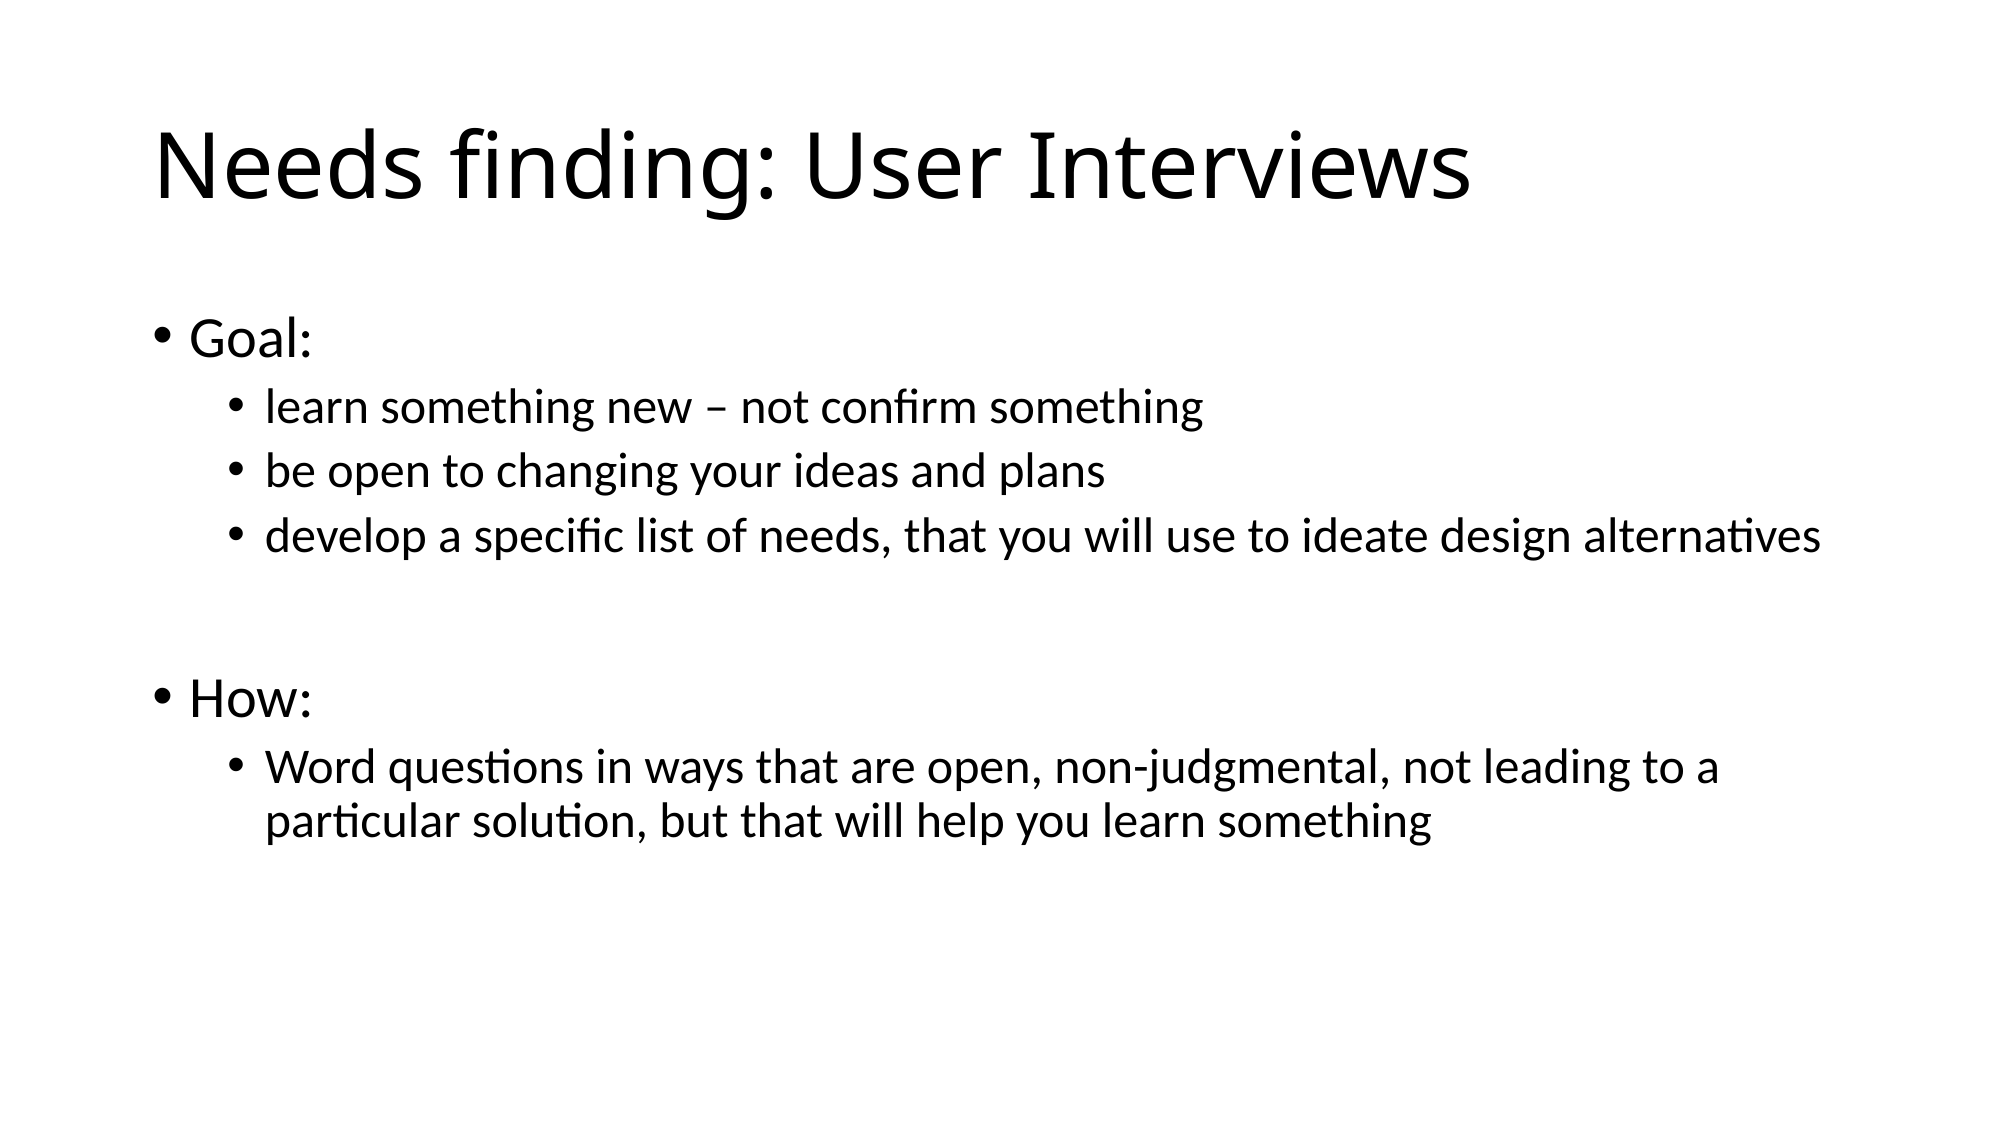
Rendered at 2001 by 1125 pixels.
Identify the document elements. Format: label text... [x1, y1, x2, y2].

title Needs finding: User Interviews [137, 59, 1863, 278]
list Goal: learn something new – not confirm something be open to changing your ideas and plans develop a specific list of needs, that you will use to ideate design alternatives How: Word questions in ways that are open, non-judgmental, not leading to a particular solution, but that will help you learn something [137, 299, 1863, 1014]
